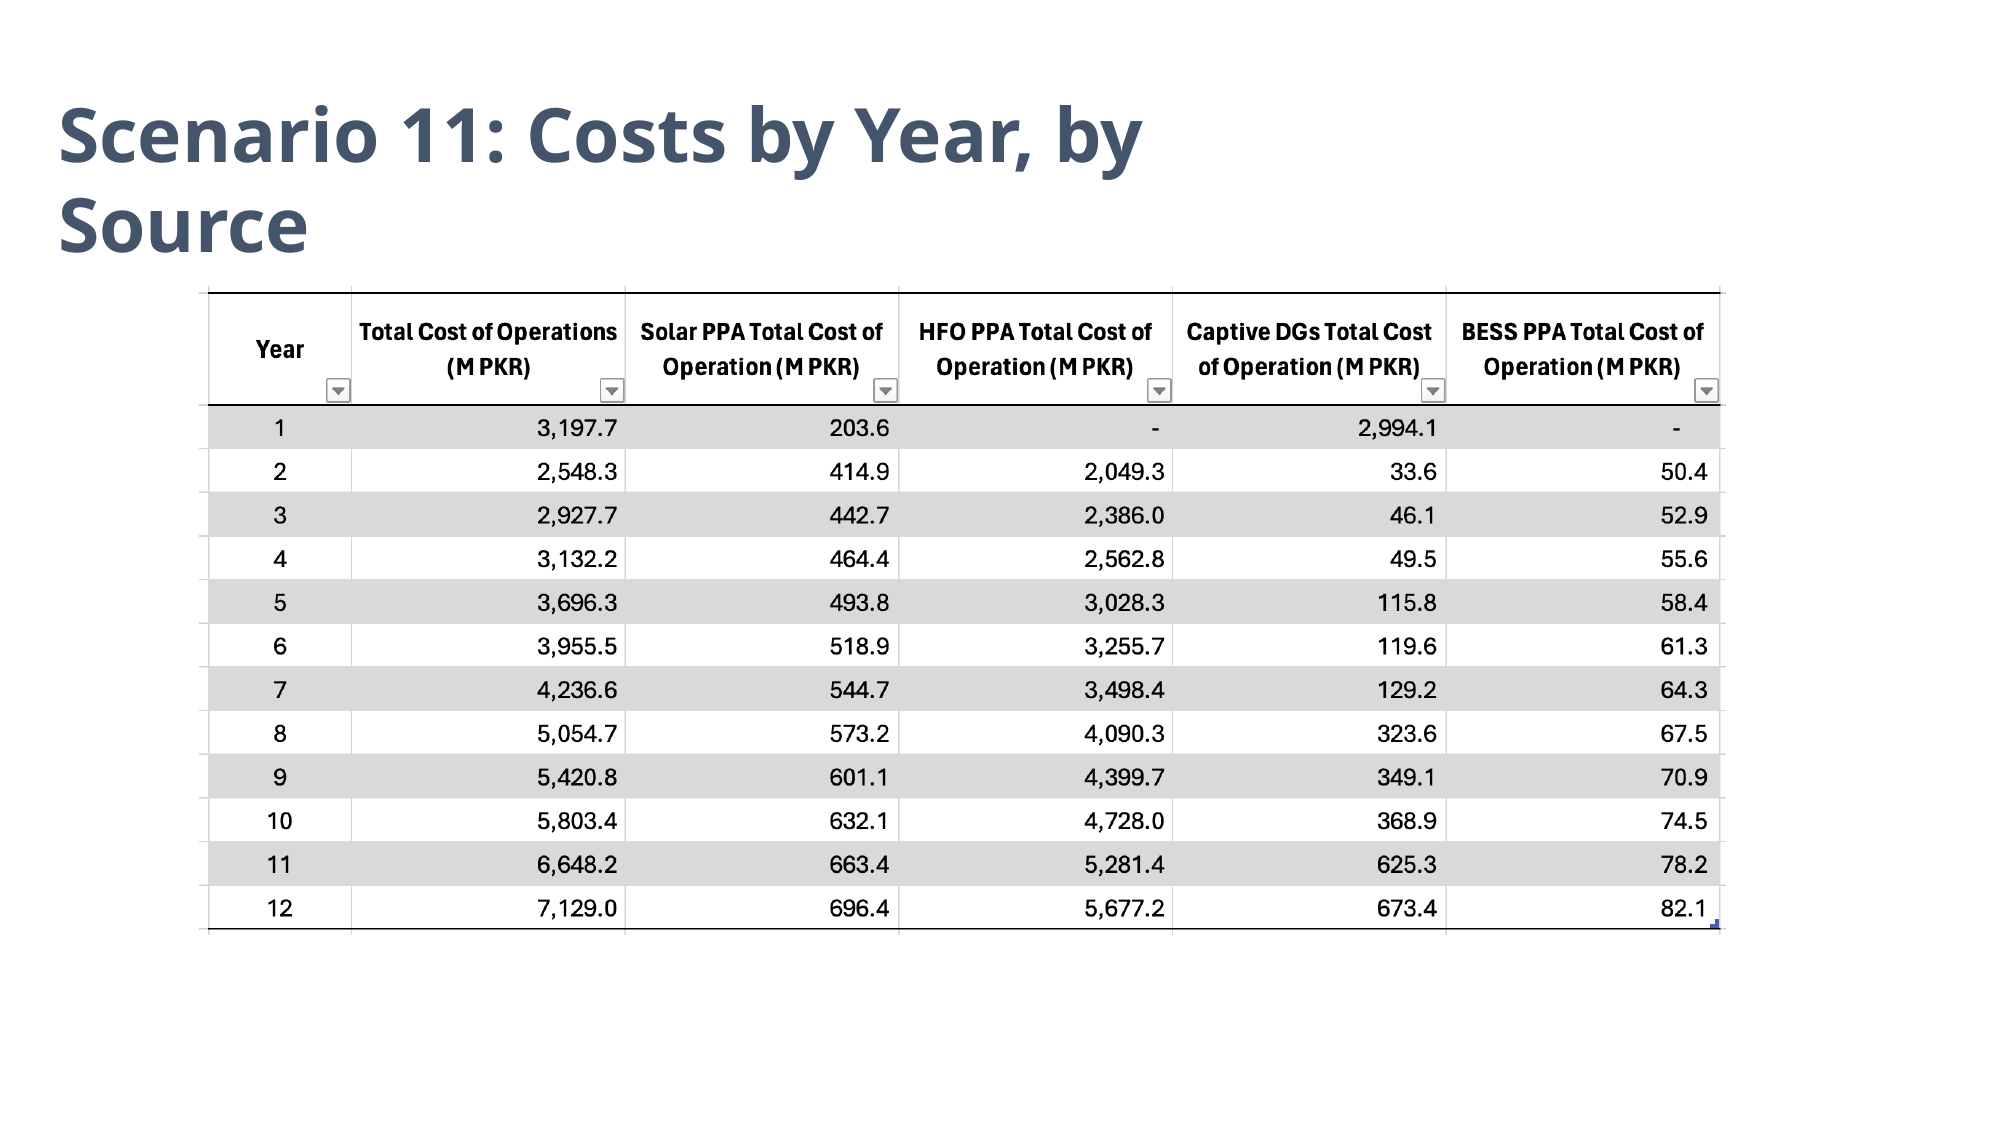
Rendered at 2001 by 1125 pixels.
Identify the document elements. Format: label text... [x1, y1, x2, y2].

picture [199, 285, 1726, 935]
text_box Scenario 11: Costs by Year, by Source [43, 79, 1425, 275]
